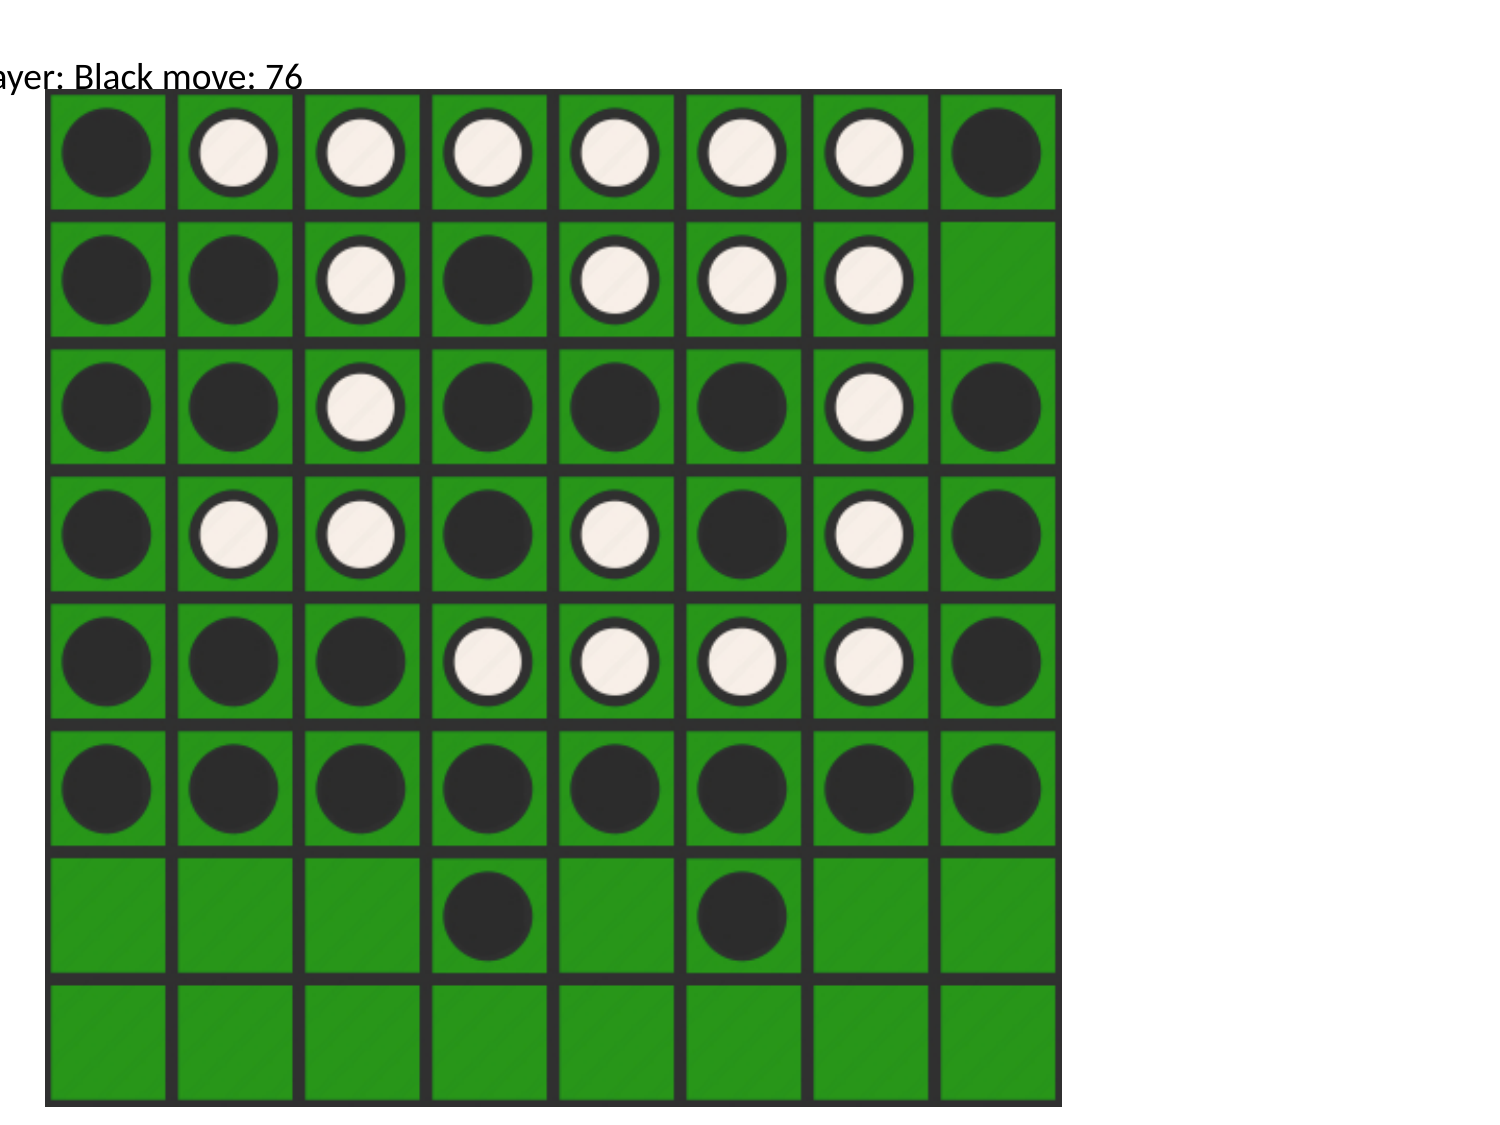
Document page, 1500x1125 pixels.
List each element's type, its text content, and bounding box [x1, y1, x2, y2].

text_box turn: 45 player: Black move: 76 [0, 44, 319, 105]
picture [44, 89, 1062, 1107]
